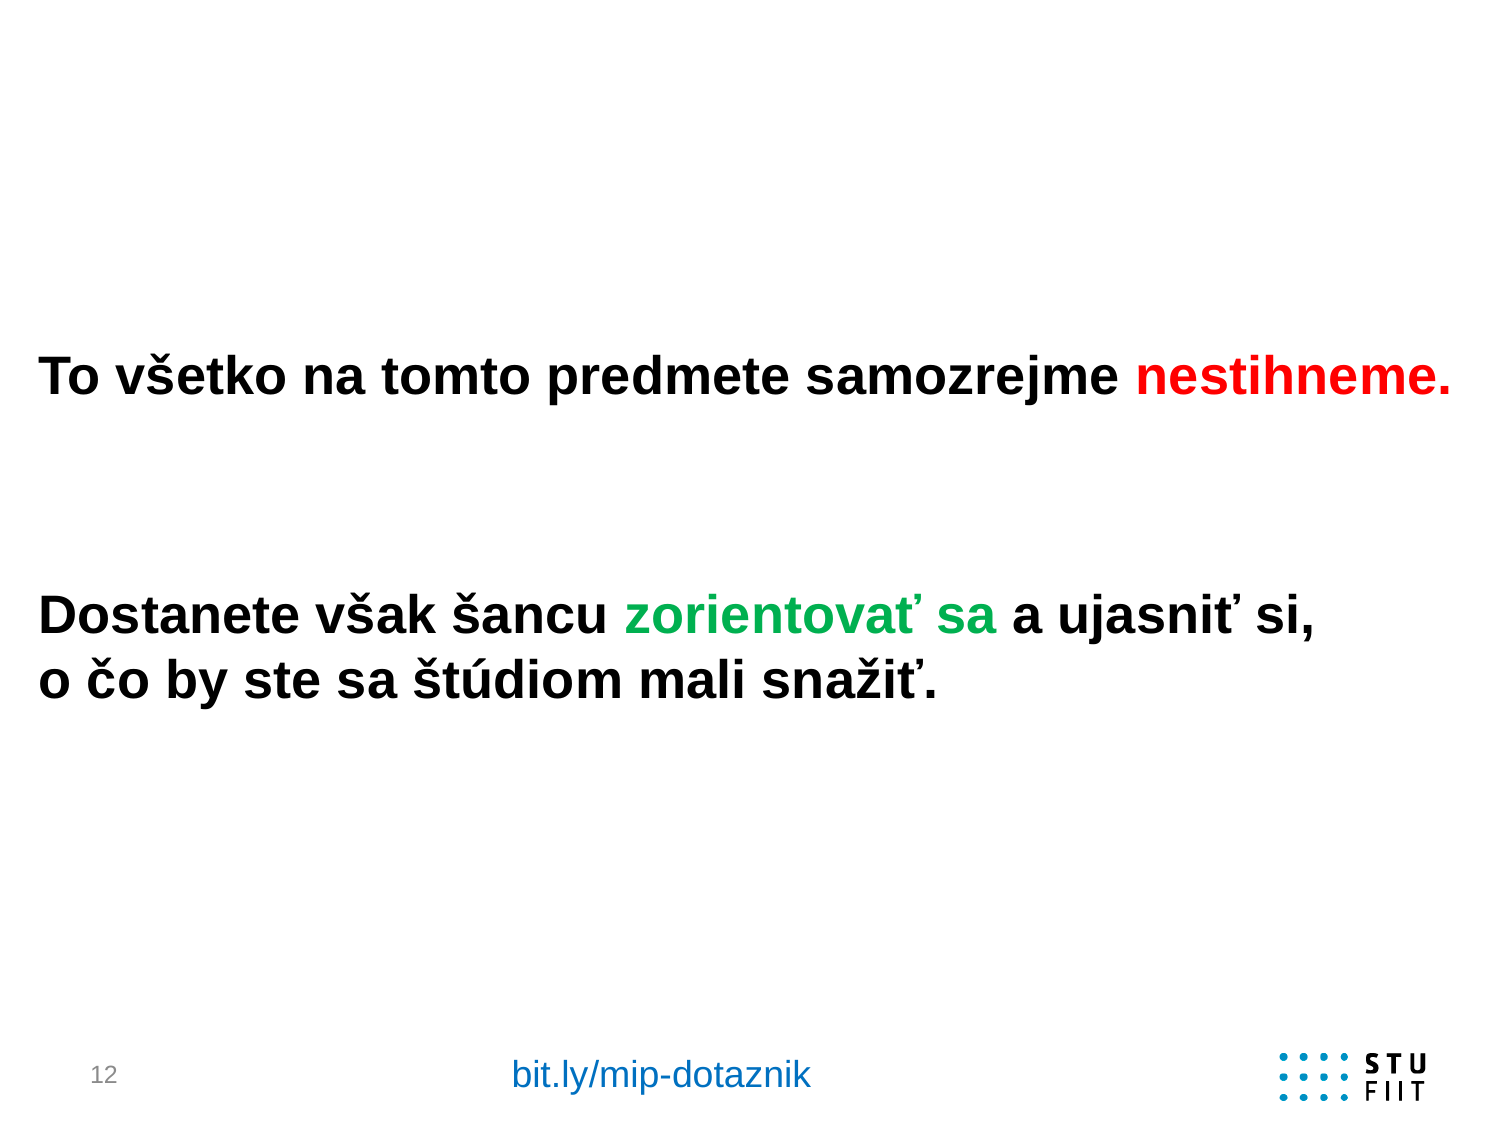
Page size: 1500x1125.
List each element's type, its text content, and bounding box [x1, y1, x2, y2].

slide_number 12 [75, 1043, 425, 1104]
text_box Dostanete však šancu zorientovať sa a ujasniť si, o čo by ste sa štúdiom mali snažiť. [23, 550, 1477, 739]
picture [1269, 1045, 1436, 1118]
text_box bit.ly/mip-dotaznik [496, 1042, 1004, 1103]
title To všetko na tomto predmete samozrejme nestihneme. [23, 278, 1477, 467]
